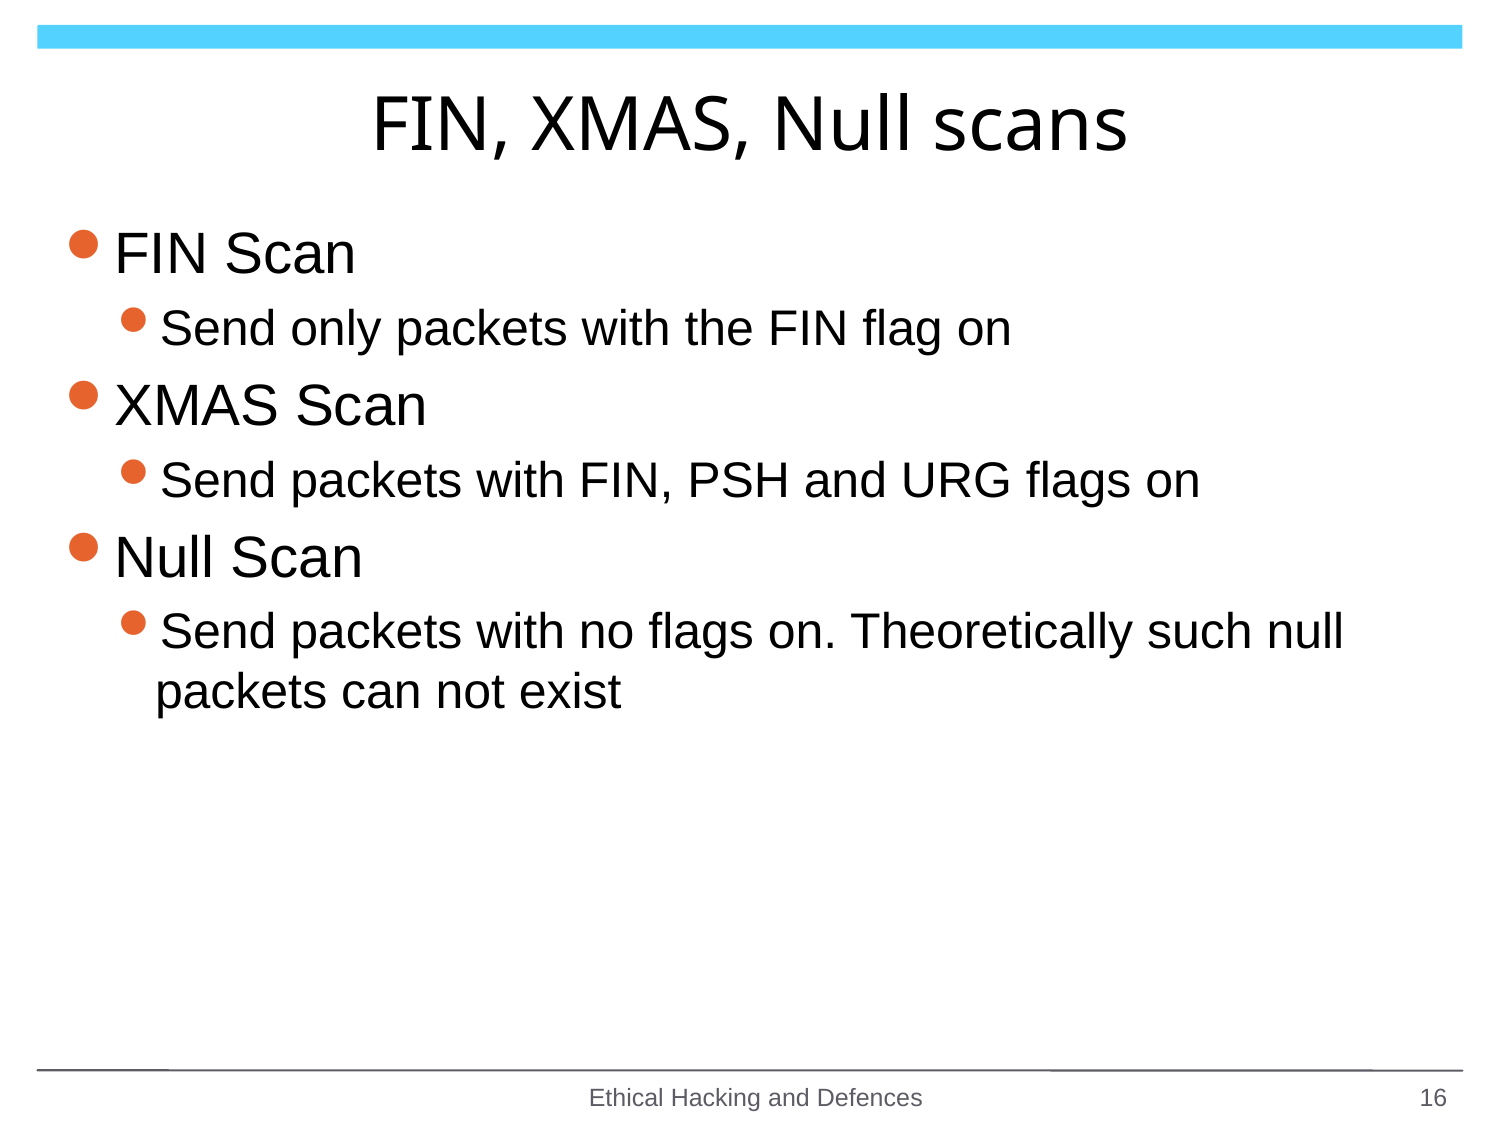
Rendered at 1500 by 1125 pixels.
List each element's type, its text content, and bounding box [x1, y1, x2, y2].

list FIN Scan Send only packets with the FIN flag on XMAS Scan Send packets with FIN, PSH and URG flags on Null Scan Send packets with no flags on. Theoretically such null packets can not exist [50, 208, 1450, 1050]
title FIN, XMAS, Null scans [50, 45, 1450, 197]
slide_number 16 [1112, 1069, 1463, 1123]
footer Ethical Hacking and Defences [474, 1069, 1038, 1123]
